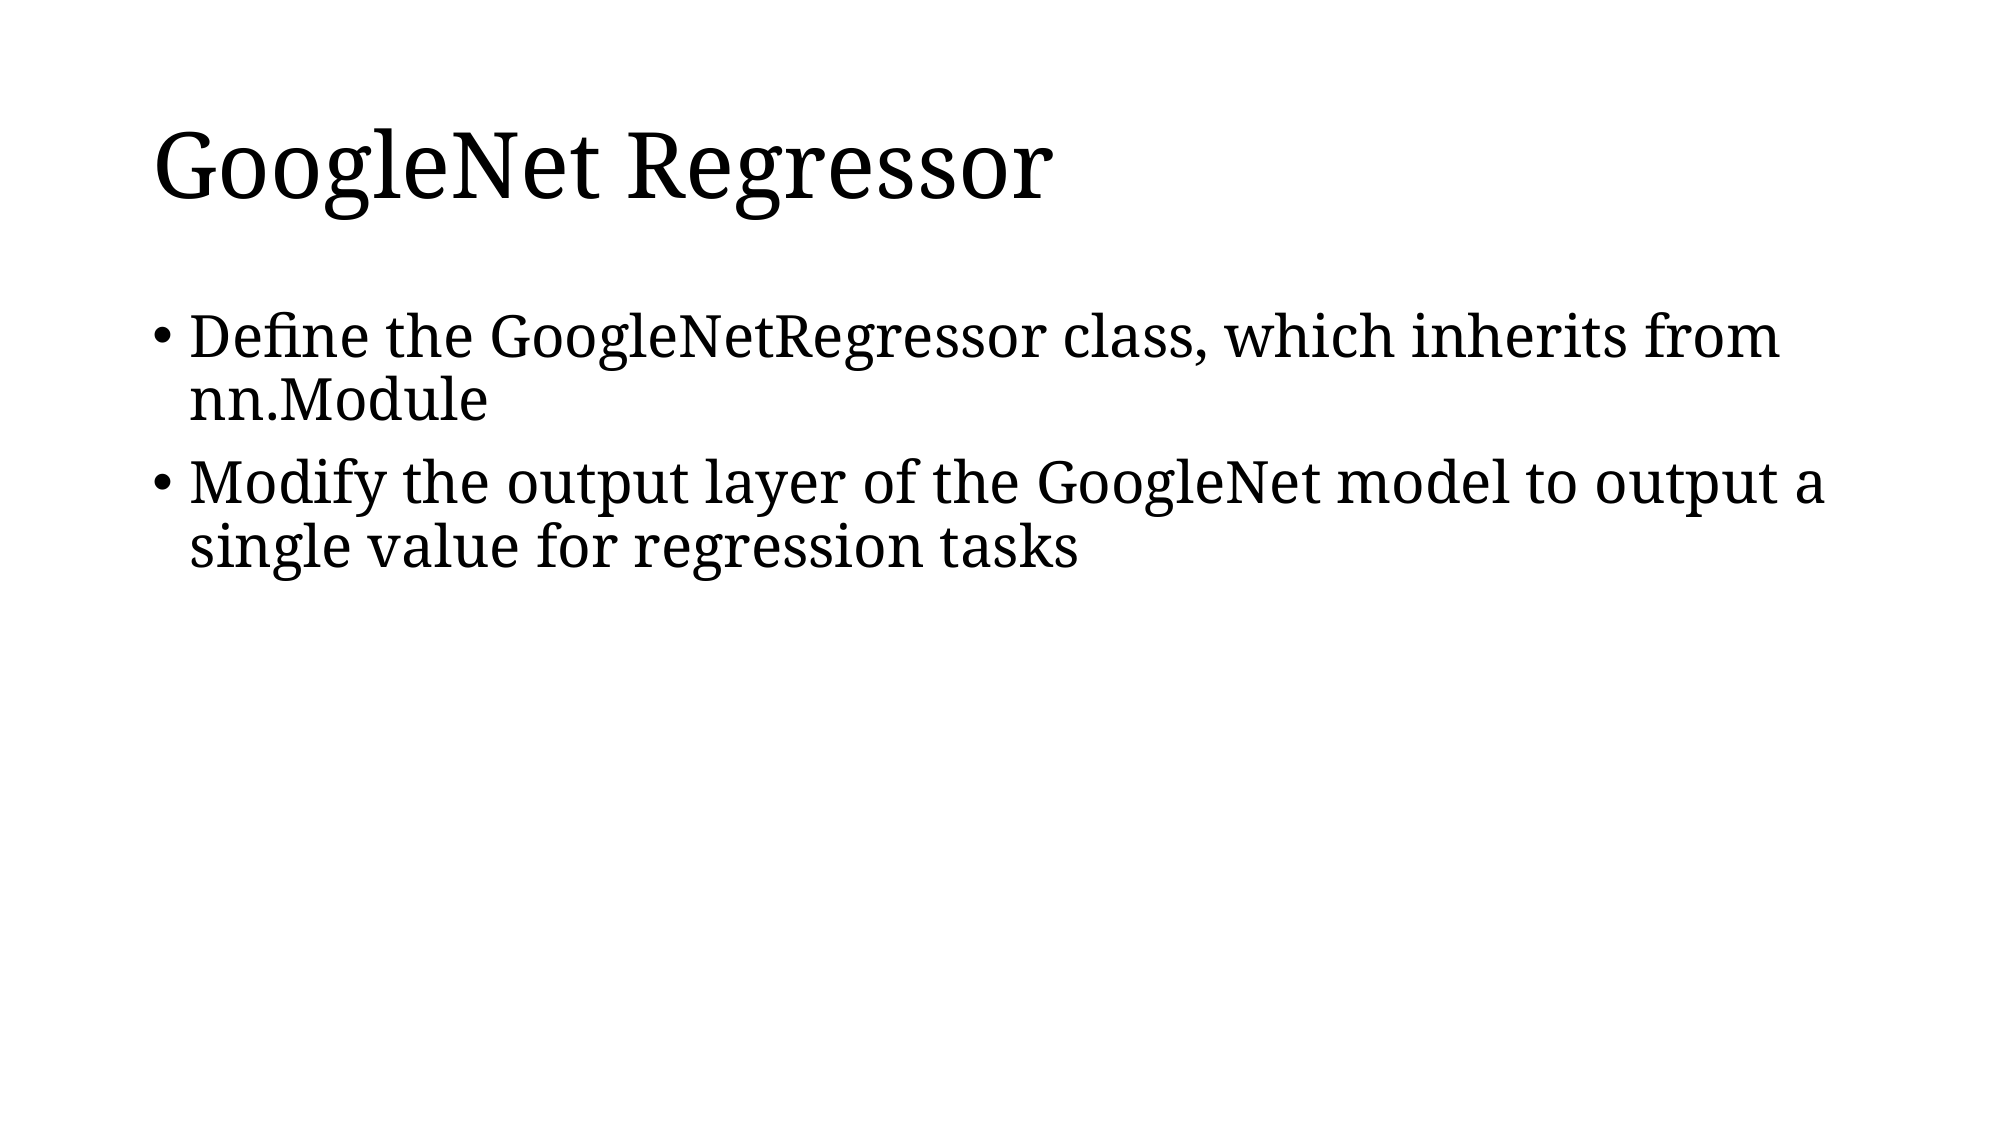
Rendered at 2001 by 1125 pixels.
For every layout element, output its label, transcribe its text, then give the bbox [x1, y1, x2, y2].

list Define the GoogleNetRegressor class, which inherits from nn.Module Modify the output layer of the GoogleNet model to output a single value for regression tasks [137, 299, 1863, 1014]
title GoogleNet Regressor [137, 59, 1863, 278]
